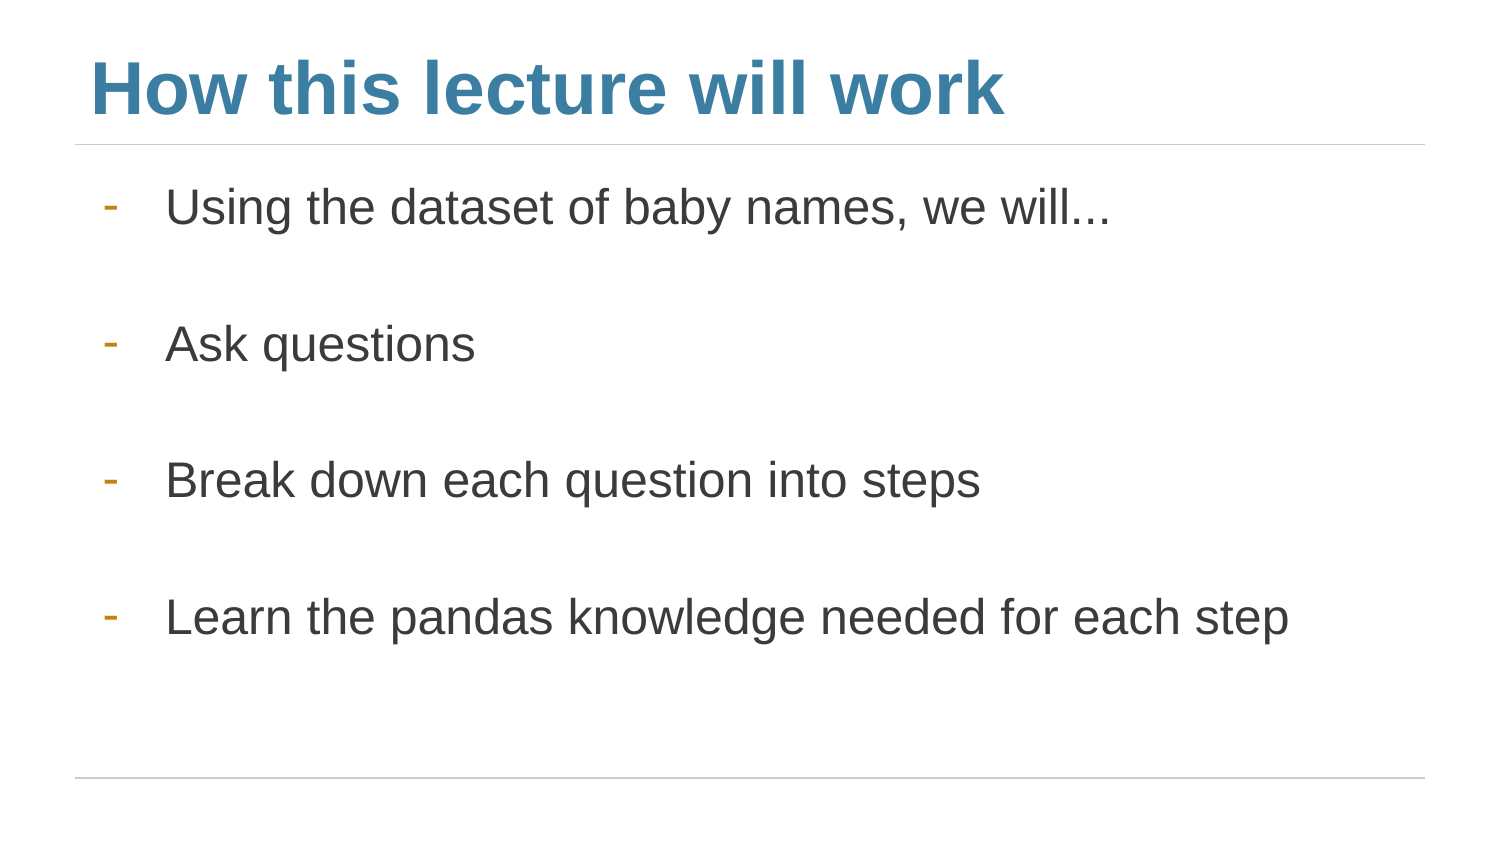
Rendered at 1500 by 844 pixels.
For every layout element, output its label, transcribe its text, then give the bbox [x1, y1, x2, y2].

list Using the dataset of baby names, we will... Ask questions Break down each question into steps Learn the pandas knowledge needed for each step [75, 159, 1425, 754]
title How this lecture will work [75, 33, 1175, 145]
